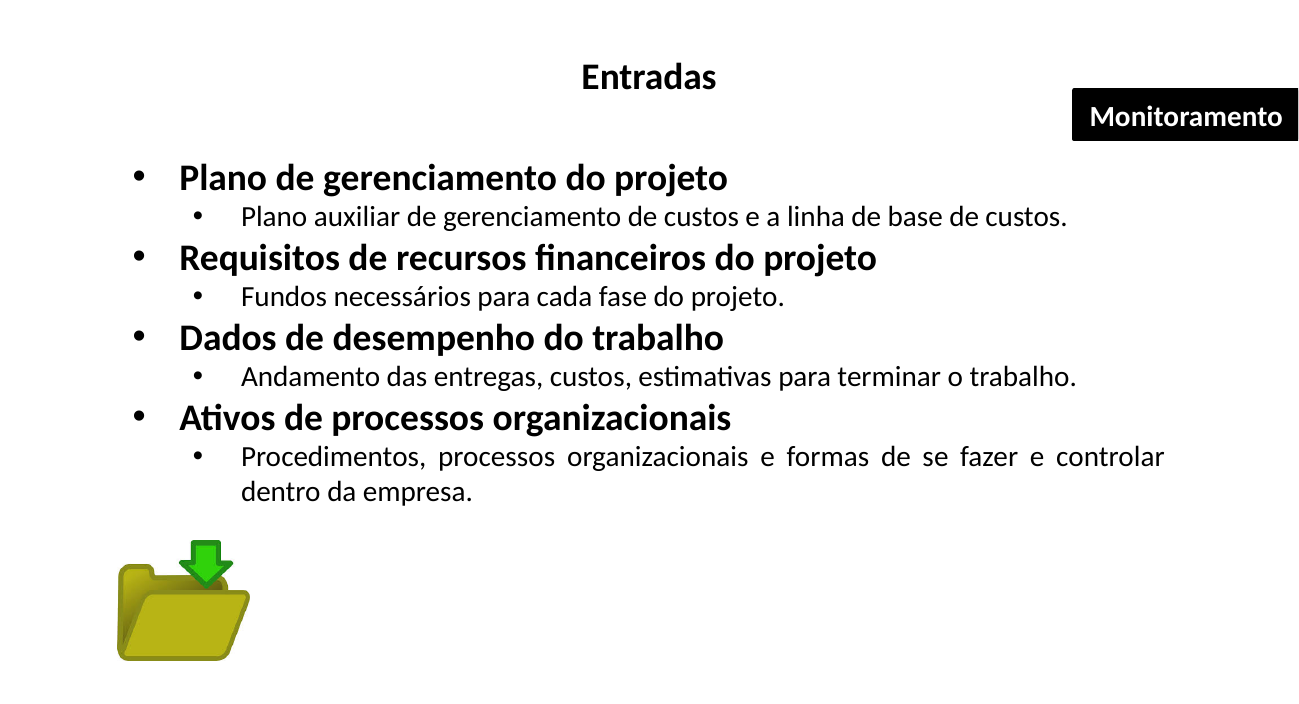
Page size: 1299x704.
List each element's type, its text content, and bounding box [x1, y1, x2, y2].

text_box Plano de gerenciamento do projeto Plano auxiliar de gerenciamento de custos e a linha de base de custos. Requisitos de recursos financeiros do projeto Fundos necessários para cada fase do projeto. Dados de desempenho do trabalho Andamento das entregas, custos, estimativas para terminar o trabalho. Ativos de processos organizacionais Procedimentos, processos organizacionais e formas de se fazer e controlar dentro da empresa. [117, 145, 1181, 519]
picture [117, 540, 250, 661]
text_box Monitoramento [1074, 90, 1299, 140]
text_box Entradas [0, 44, 1299, 106]
